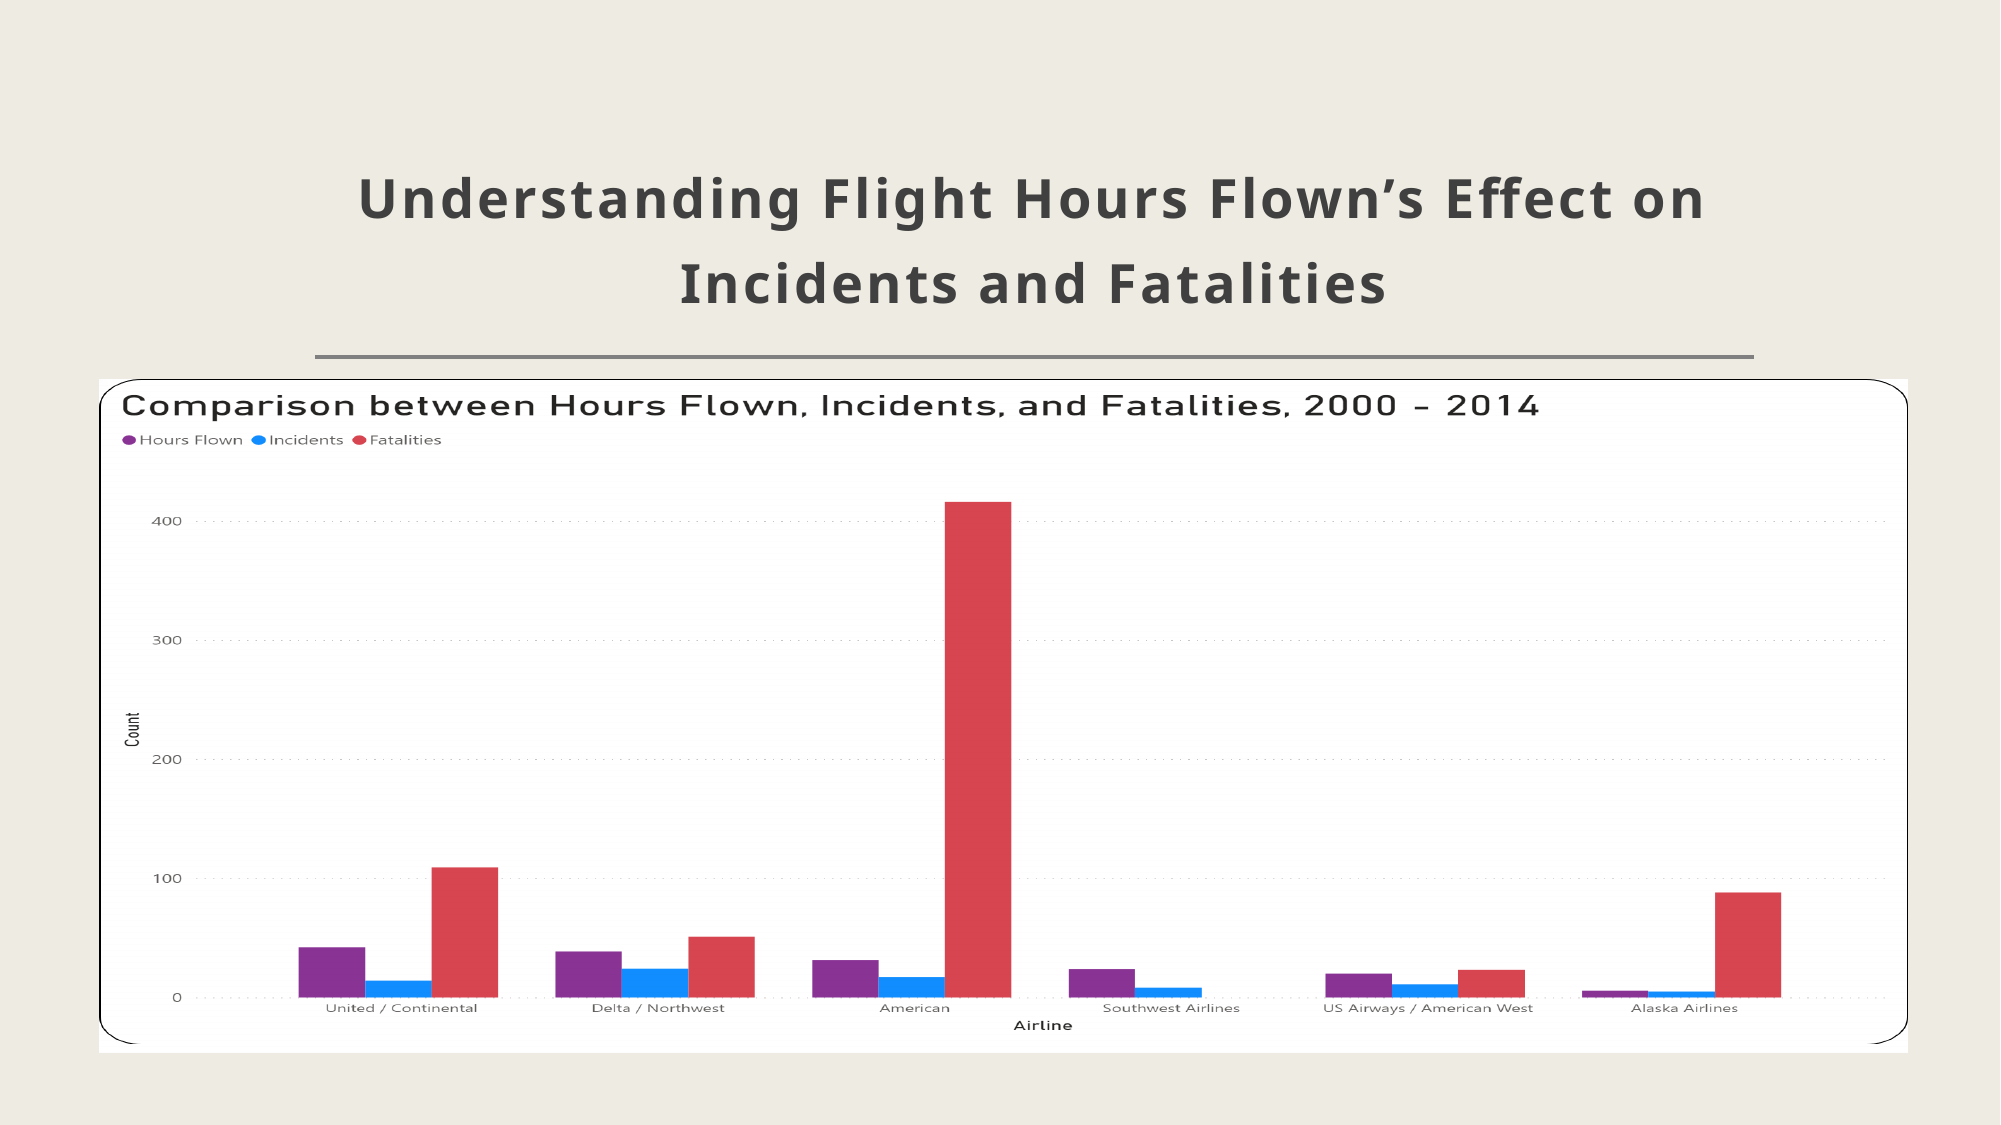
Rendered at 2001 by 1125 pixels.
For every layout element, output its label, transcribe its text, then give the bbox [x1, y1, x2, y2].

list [99, 379, 1909, 1053]
title Understanding Flight Hours Flown’s Effect on Incidents and Fatalities [315, 72, 1754, 329]
